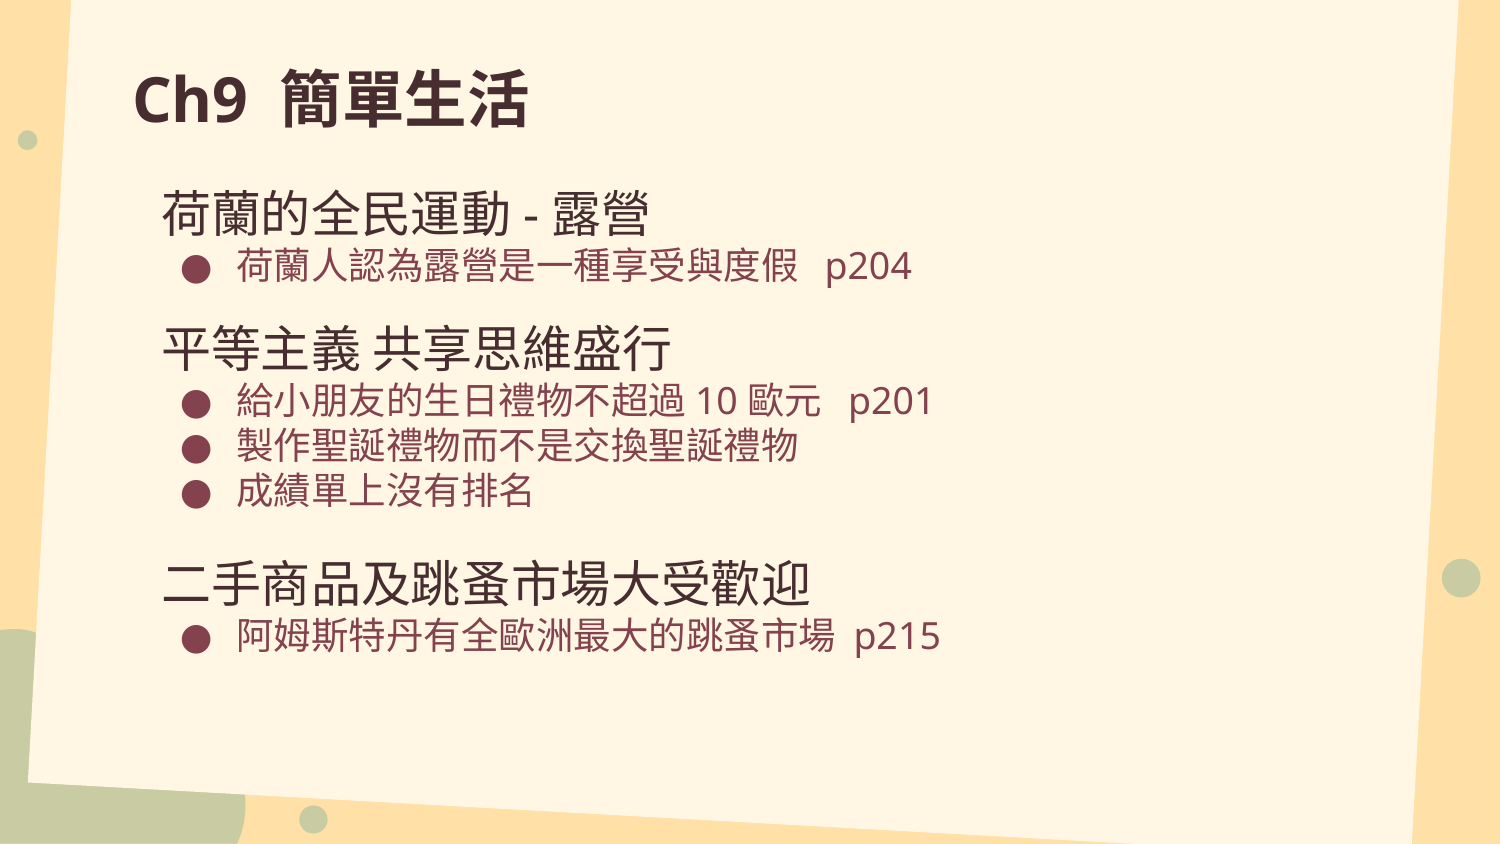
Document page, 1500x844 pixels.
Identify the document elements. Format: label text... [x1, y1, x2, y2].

title Ch9 簡單生活 [116, 88, 1383, 183]
list 荷蘭的全民運動-露營 荷蘭人認為露營是一種享受與度假 p204 平等主義 共享思維盛行 給小朋友的生日禮物不超過10歐元 p201 製作聖誕禮物而不是交換聖誕禮物 成績單上沒有排名 二手商品及跳蚤市場大受歡迎 阿姆斯特丹有全歐洲最大的跳蚤市場 p215 [146, 253, 1413, 626]
